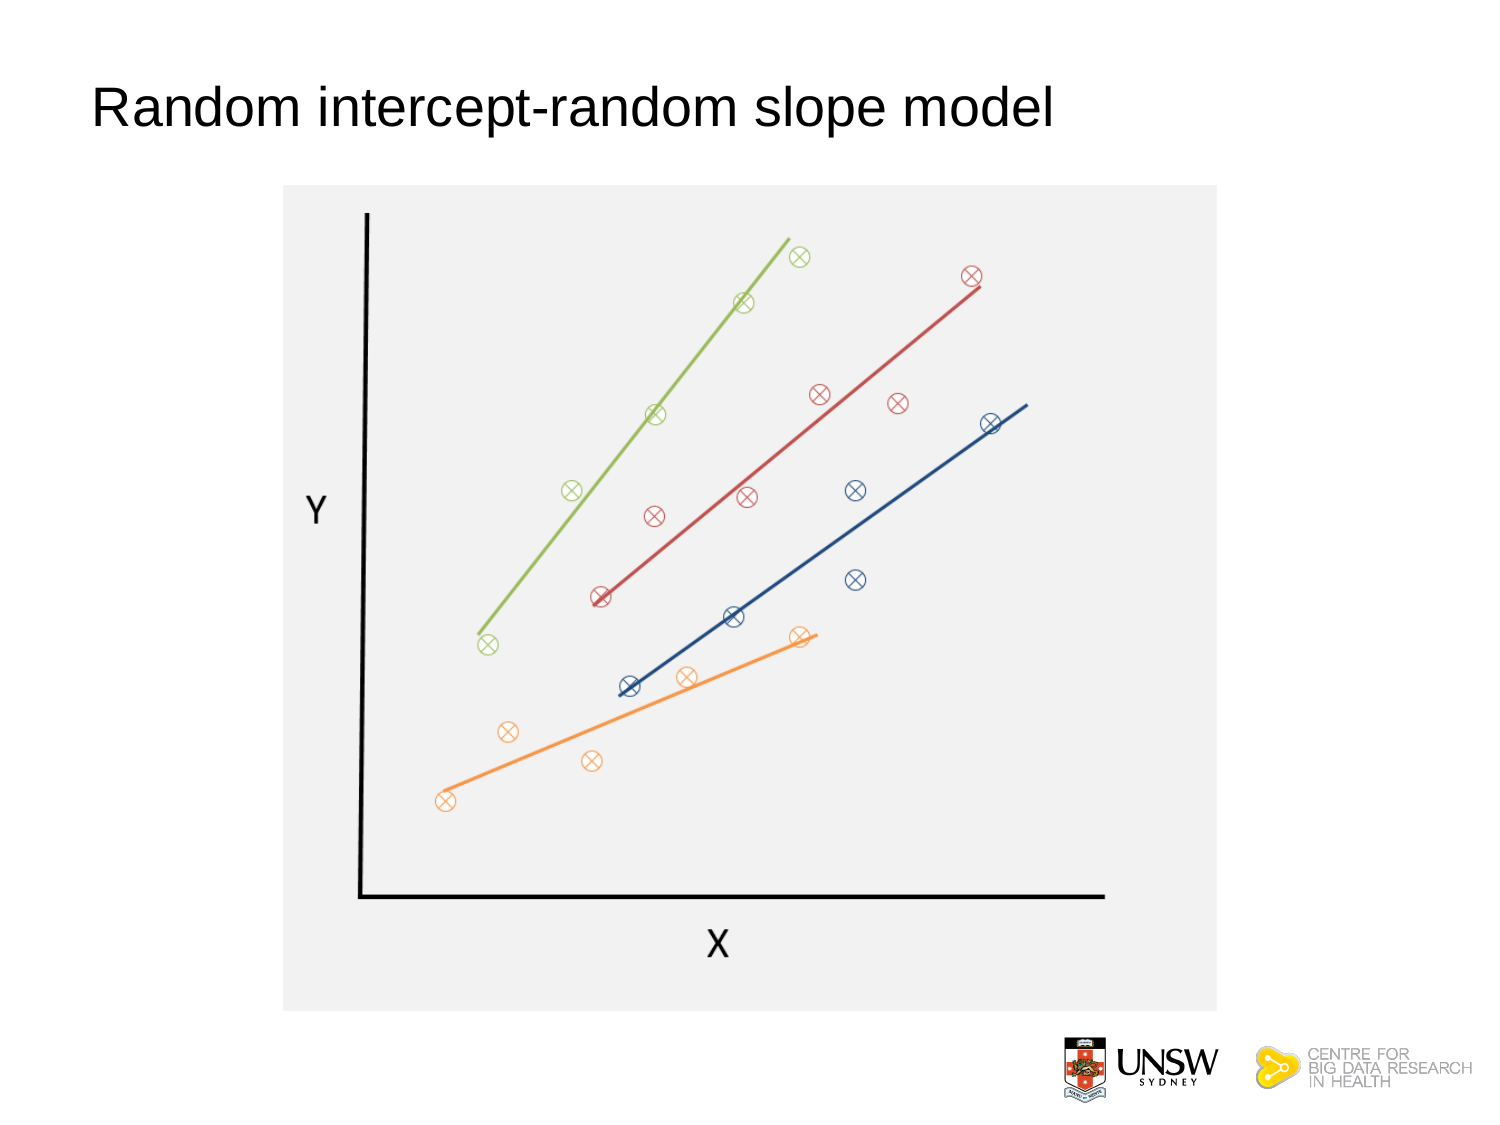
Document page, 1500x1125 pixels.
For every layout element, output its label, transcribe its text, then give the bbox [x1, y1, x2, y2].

picture [1045, 1023, 1495, 1118]
title Random intercept-random slope model [76, 71, 1424, 147]
picture [282, 184, 1218, 1012]
